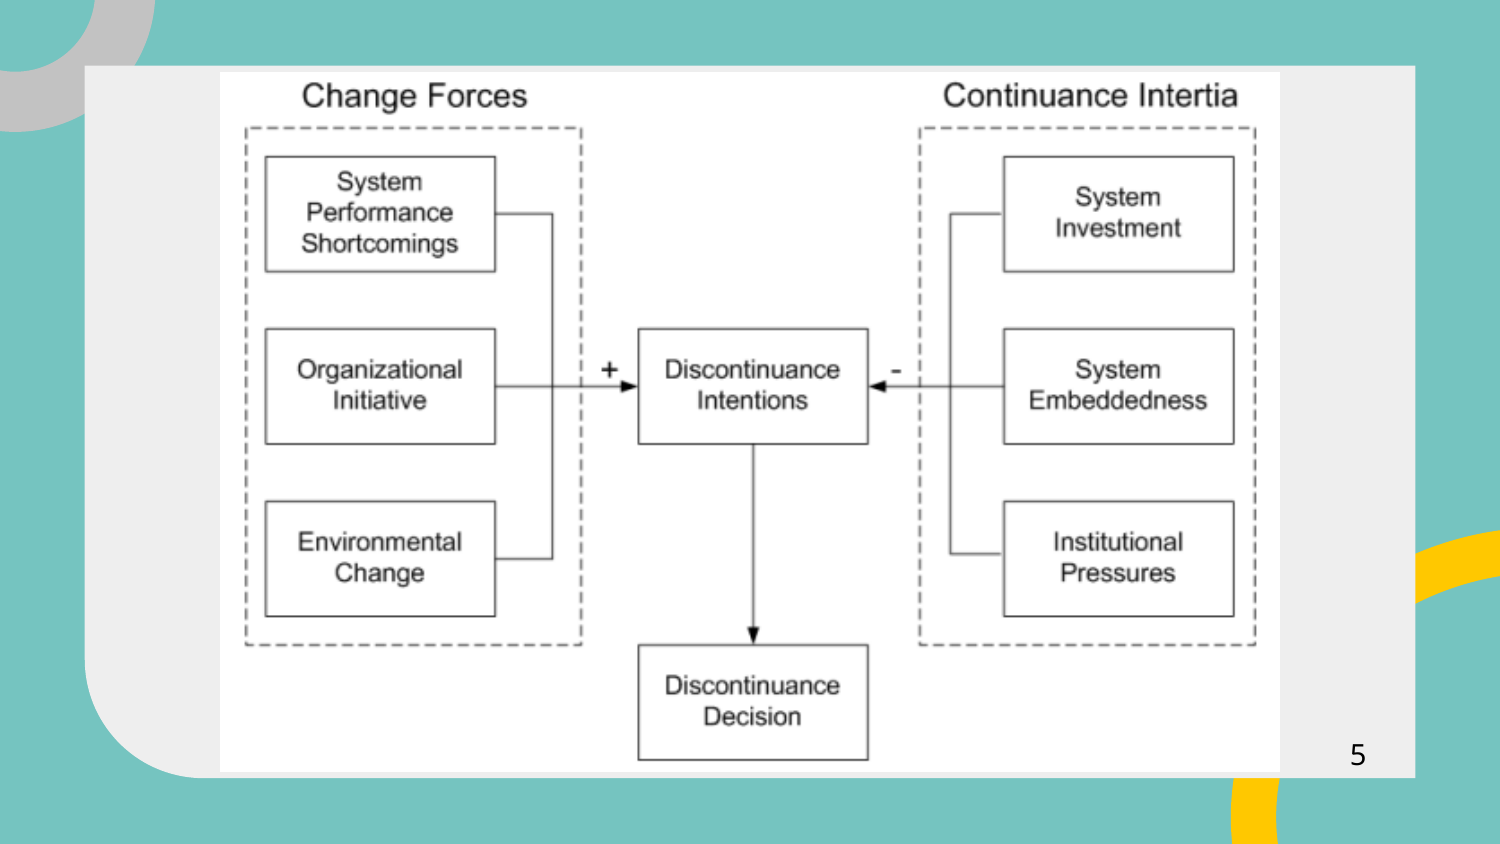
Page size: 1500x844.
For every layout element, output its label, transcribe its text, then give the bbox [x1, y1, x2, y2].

picture [220, 72, 1280, 772]
text_box 5 [1305, 728, 1412, 779]
